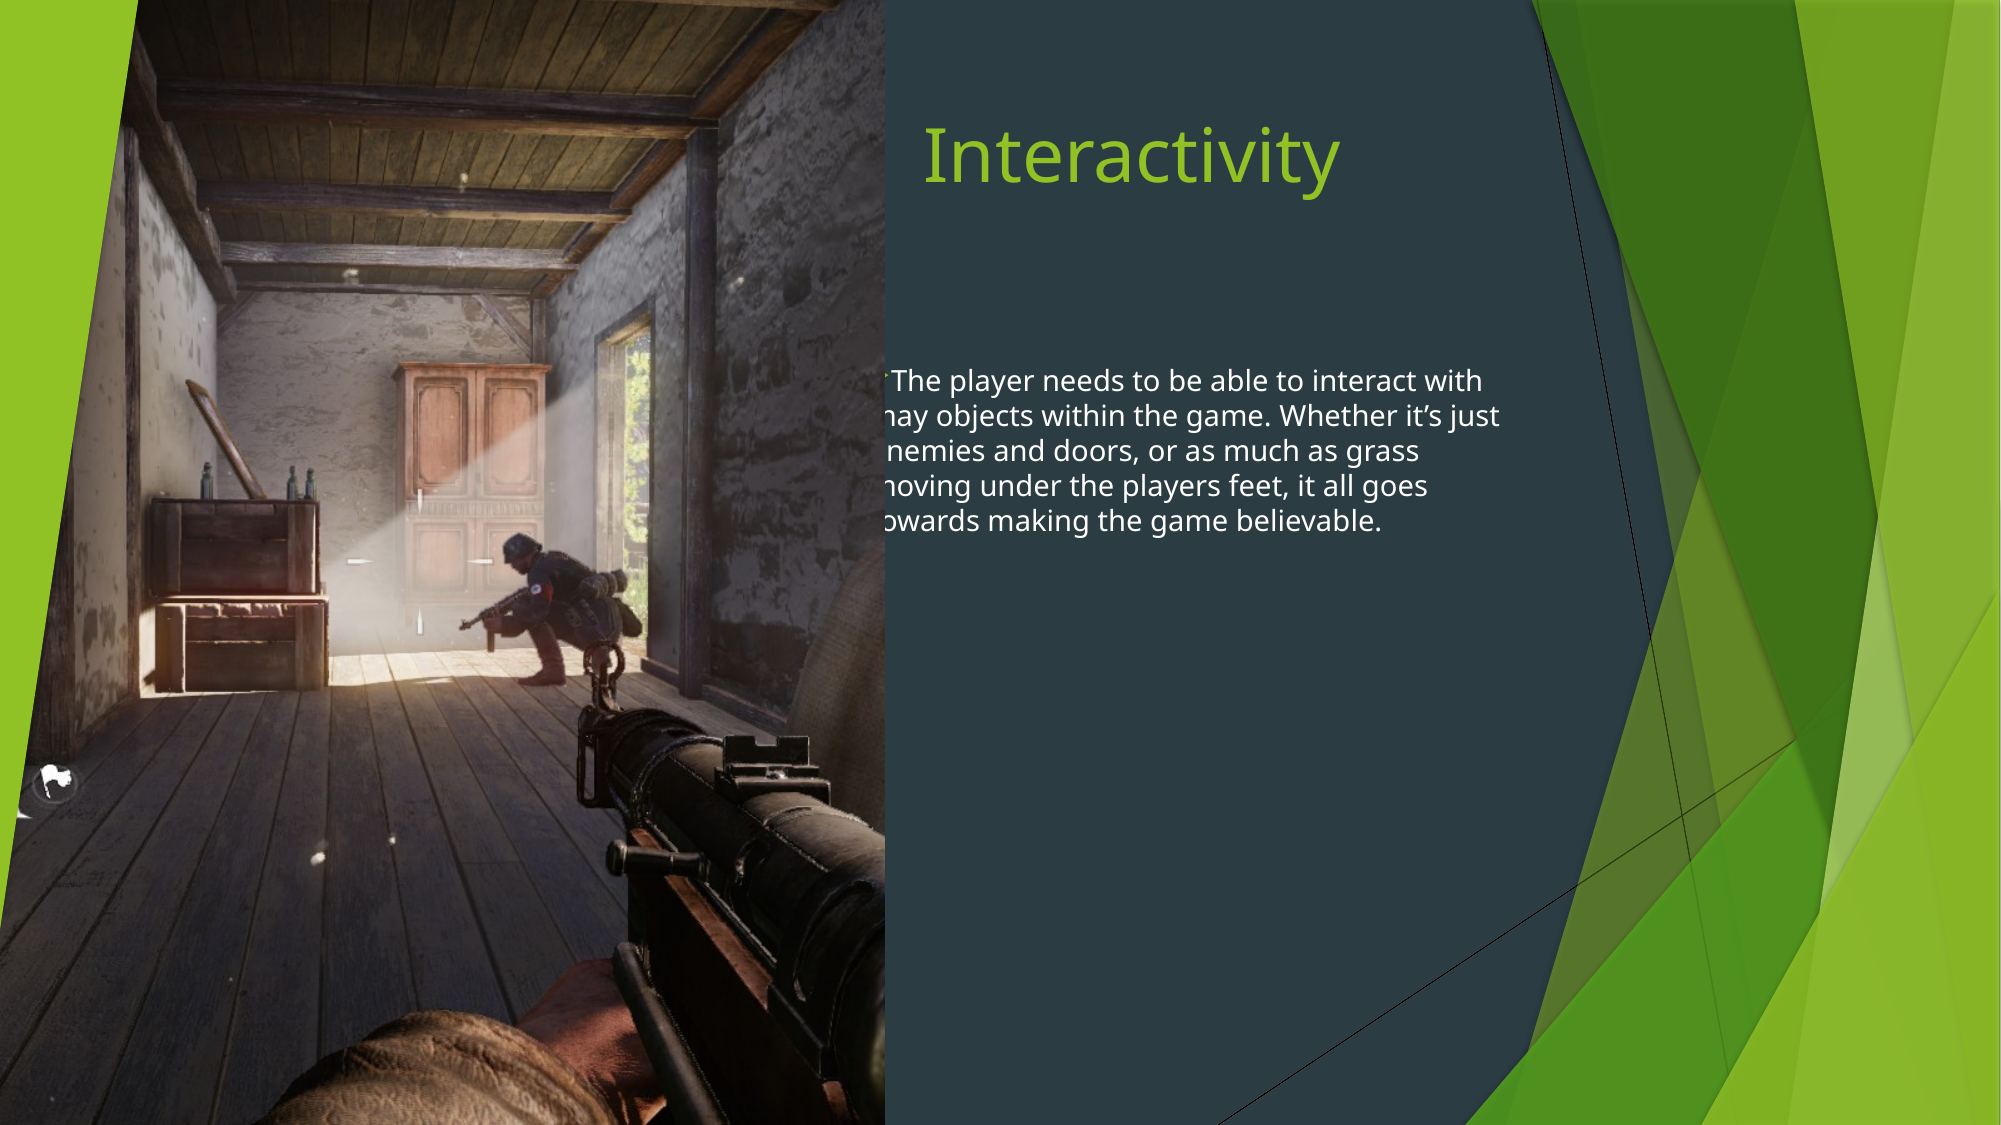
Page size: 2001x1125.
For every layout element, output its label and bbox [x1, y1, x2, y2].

list [0, 0, 886, 1125]
text_box [887, 0, 2000, 1125]
